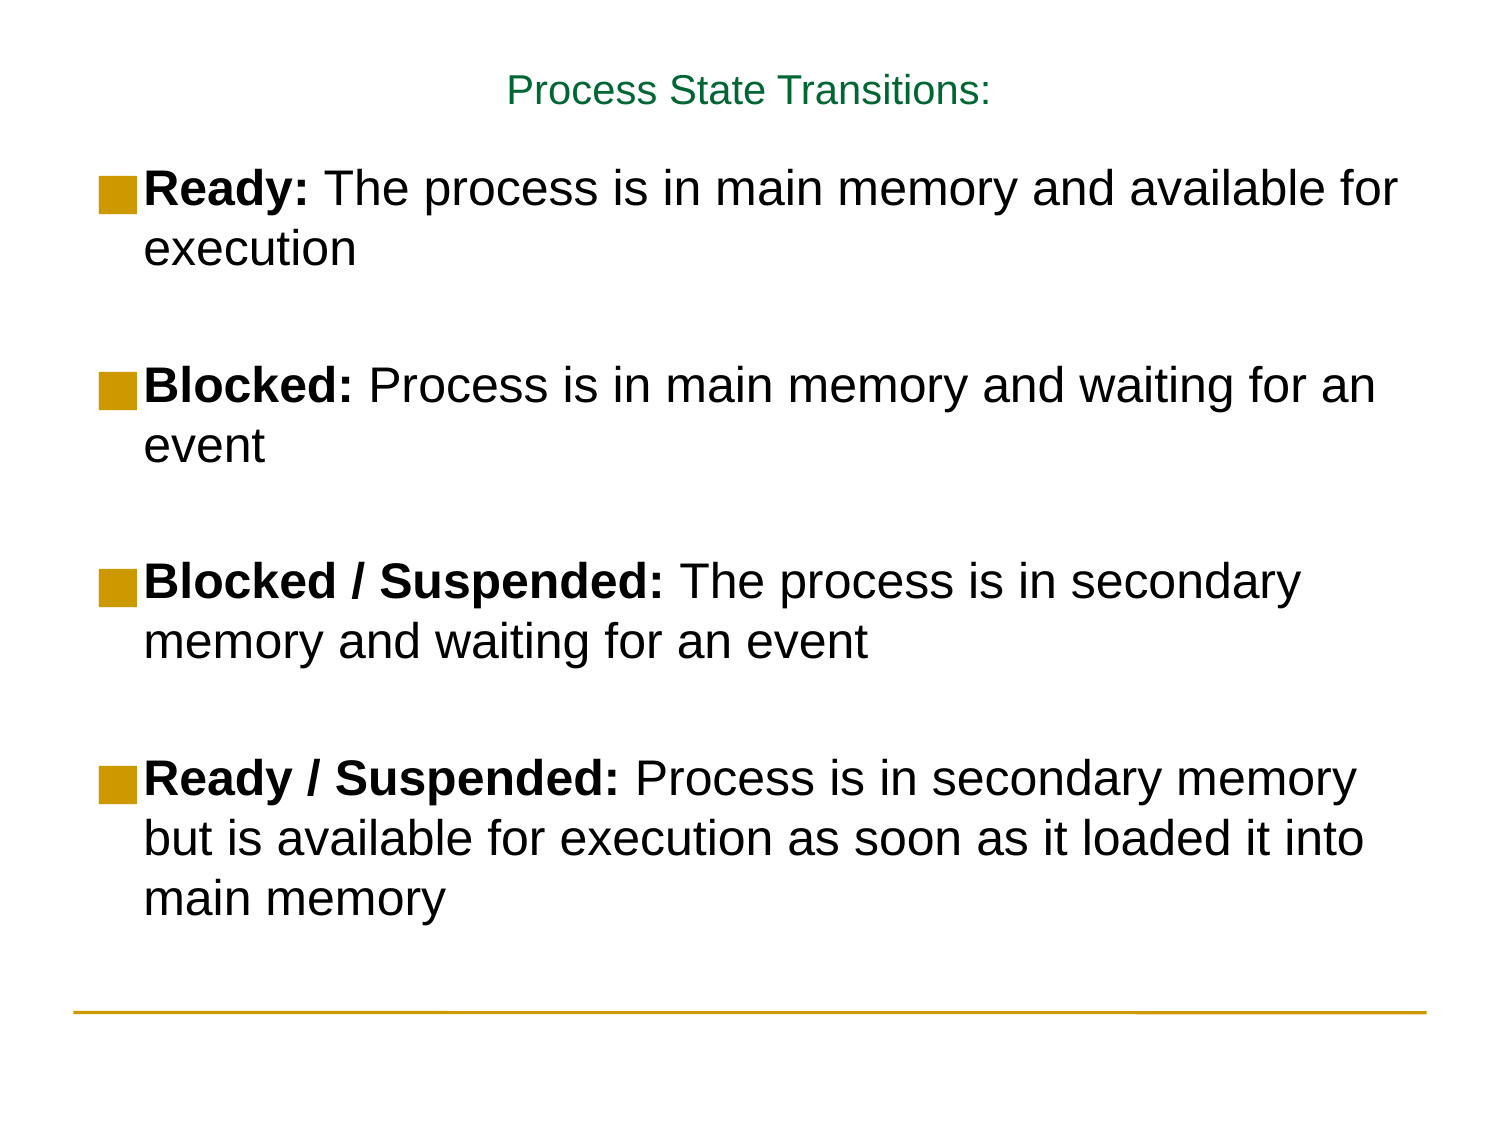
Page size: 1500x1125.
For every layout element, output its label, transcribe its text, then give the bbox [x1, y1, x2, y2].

text_box Process State Transitions: [79, 55, 1430, 124]
text_box Ready: The process is in main memory and available for execution Blocked: Process is in main memory and waiting for an event Blocked / Suspended: The process is in secondary memory and waiting for an event Ready / Suspended: Process is in secondary memory but is available for execution as soon as it loaded it into main memory [79, 147, 1430, 1025]
